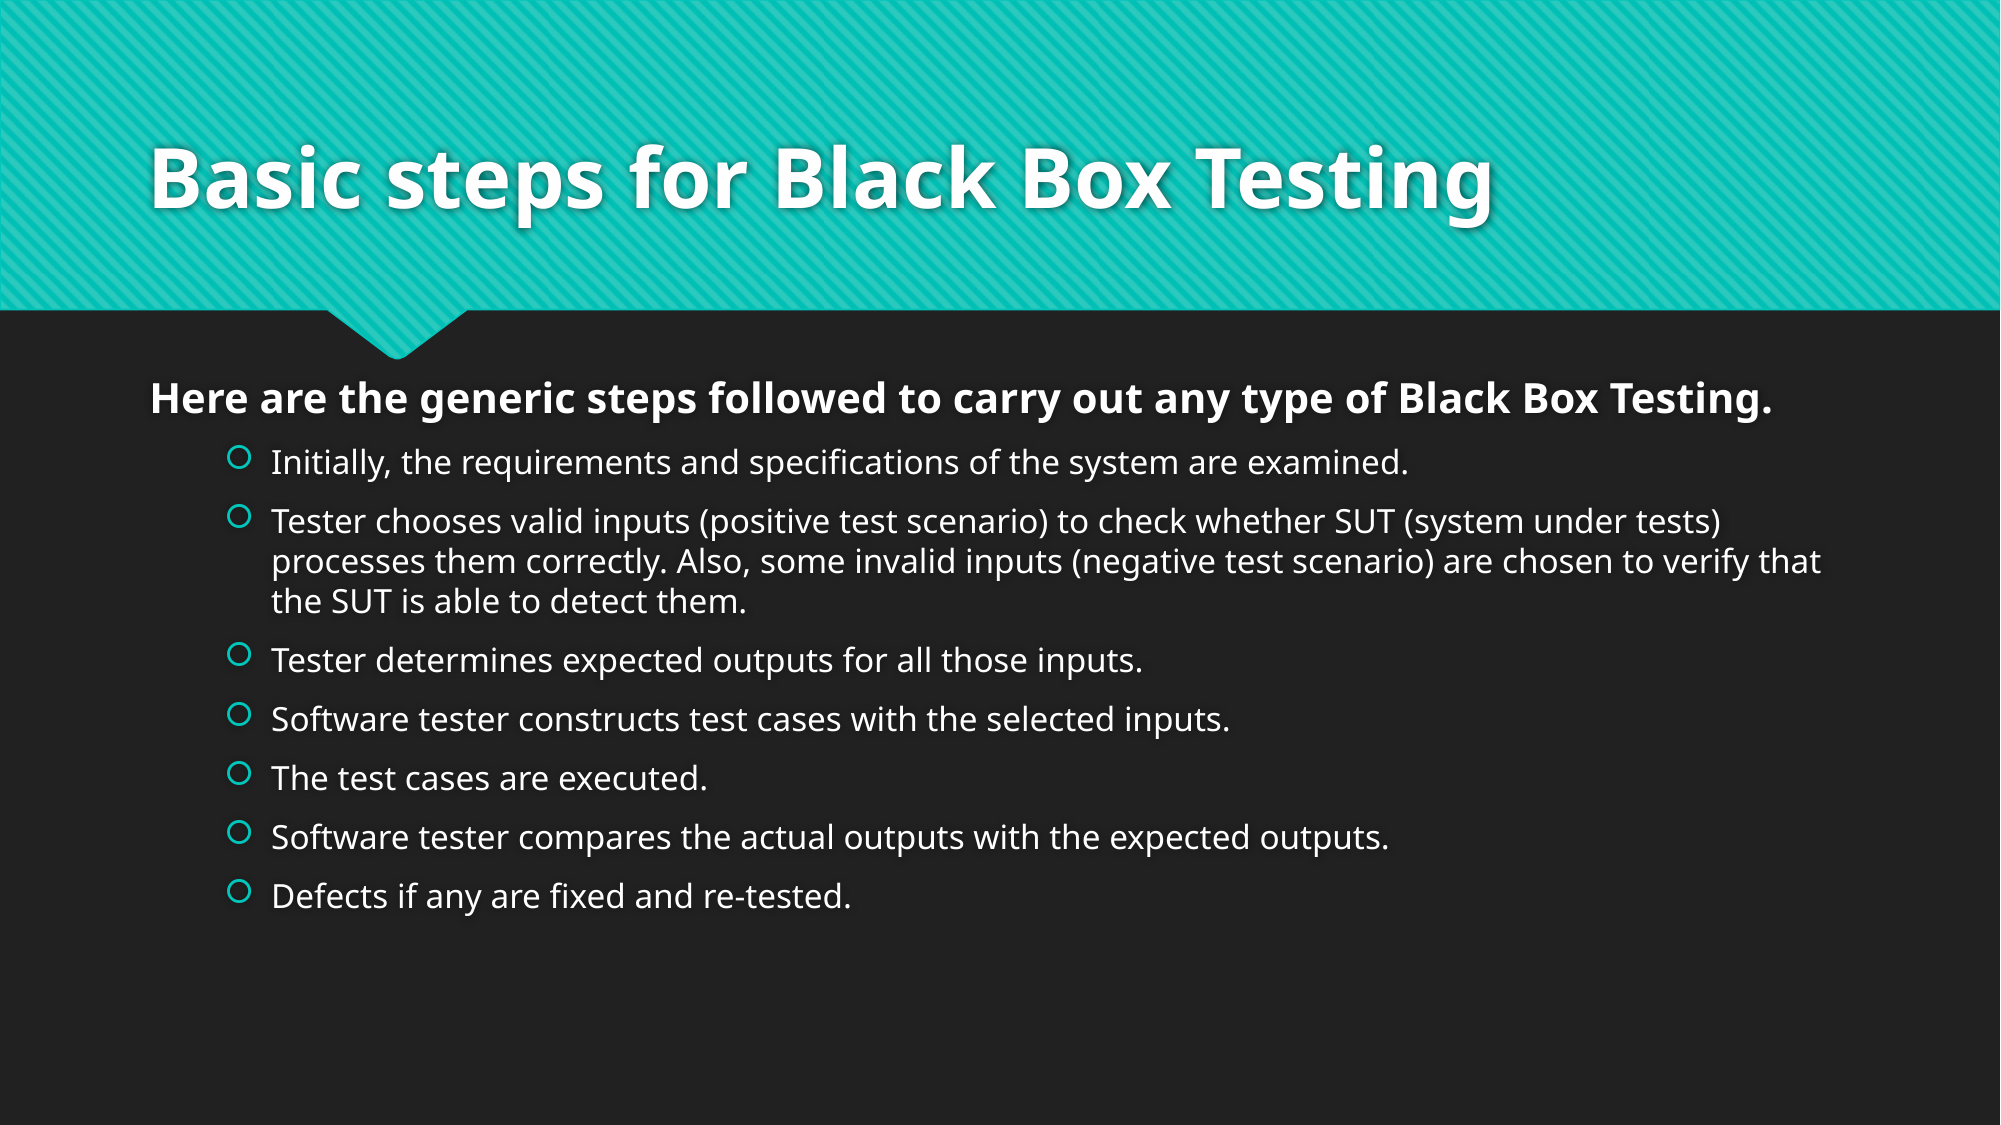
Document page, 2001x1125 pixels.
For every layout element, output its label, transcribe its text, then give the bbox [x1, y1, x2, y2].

list Here are the generic steps followed to carry out any type of Black Box Testing. Initially, the requirements and specifications of the system are examined. Tester chooses valid inputs (positive test scenario) to check whether SUT (system under tests) processes them correctly. Also, some invalid inputs (negative test scenario) are chosen to verify that the SUT is able to detect them. Tester determines expected outputs for all those inputs. Software tester constructs test cases with the selected inputs. The test cases are executed. Software tester compares the actual outputs with the expected outputs. Defects if any are fixed and re-tested. [134, 364, 1866, 962]
title Basic steps for Black Box Testing [132, 73, 1868, 233]
